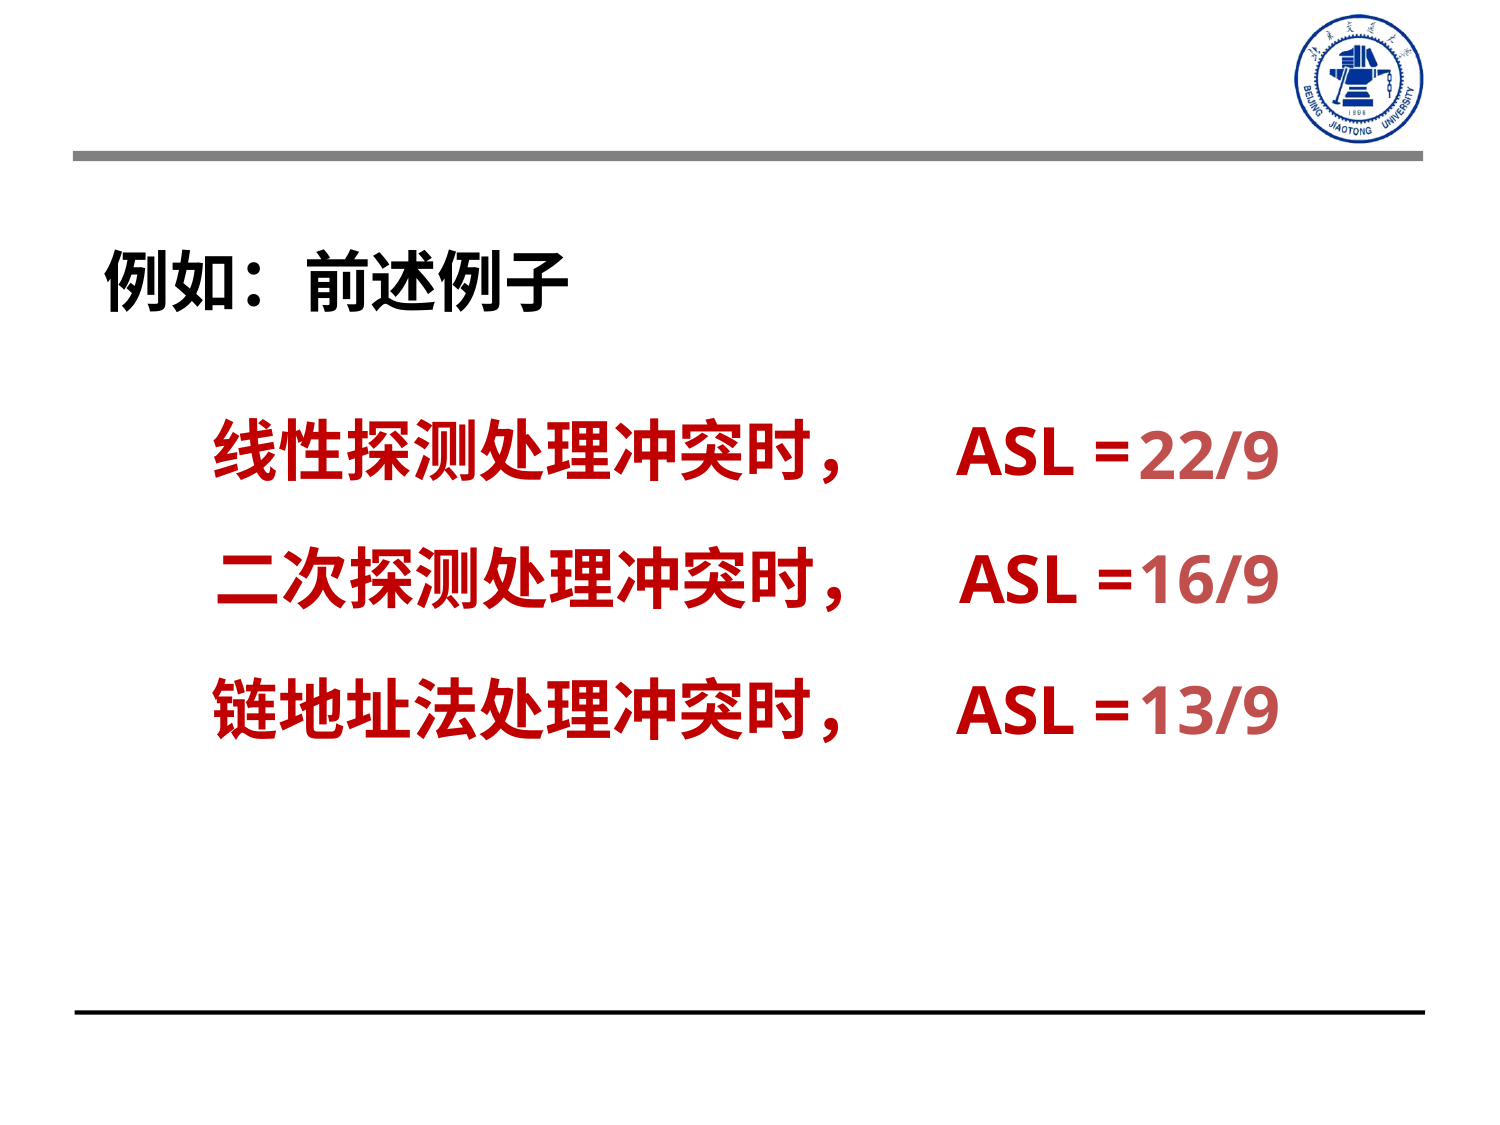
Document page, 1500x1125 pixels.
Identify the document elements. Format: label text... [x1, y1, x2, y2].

text_box 线性探测处理冲突时， ASL = [197, 401, 1147, 497]
picture [1294, 14, 1424, 144]
text_box 链地址法处理冲突时， ASL = [197, 660, 1124, 756]
text_box 例如：前述例子 [89, 232, 587, 327]
text_box 16/9 [1124, 529, 1297, 624]
text_box 22/9 [1124, 405, 1297, 500]
text_box 二次探测处理冲突时， ASL = [200, 529, 1124, 624]
text_box 13/9 [1124, 660, 1297, 756]
